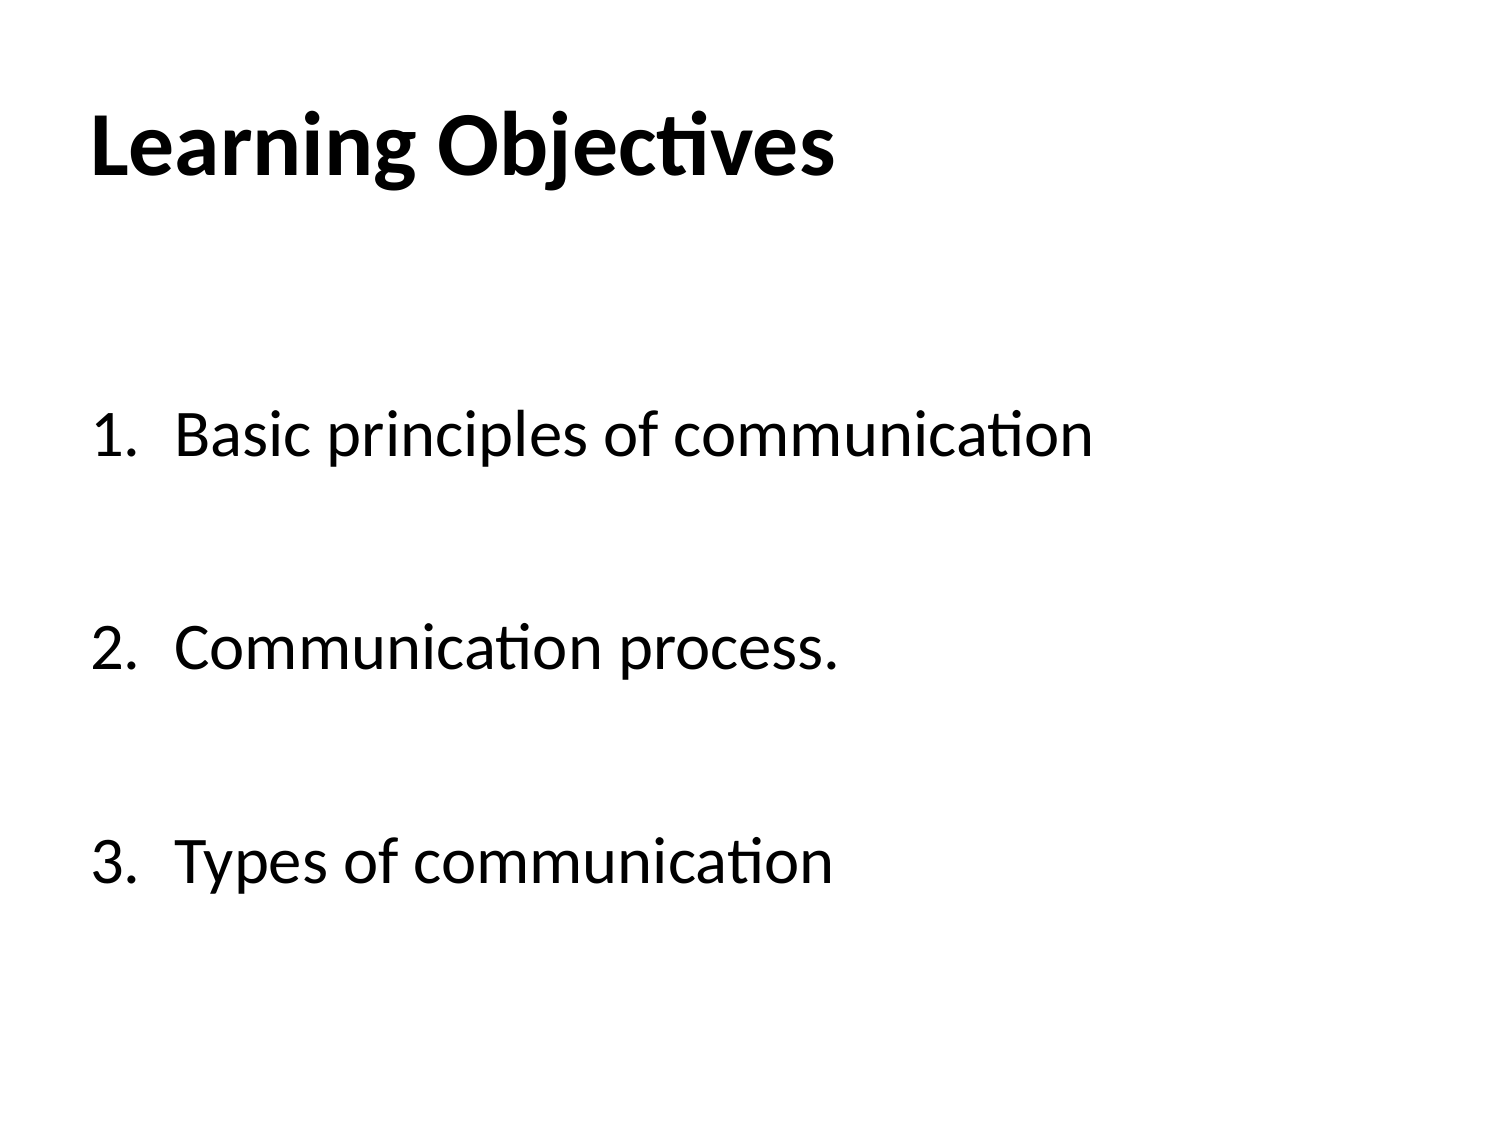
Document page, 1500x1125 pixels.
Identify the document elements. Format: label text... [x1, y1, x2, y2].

title Learning Objectives [75, 45, 1425, 233]
list Basic principles of communication Communication process. Types of communication [75, 262, 1425, 1005]
